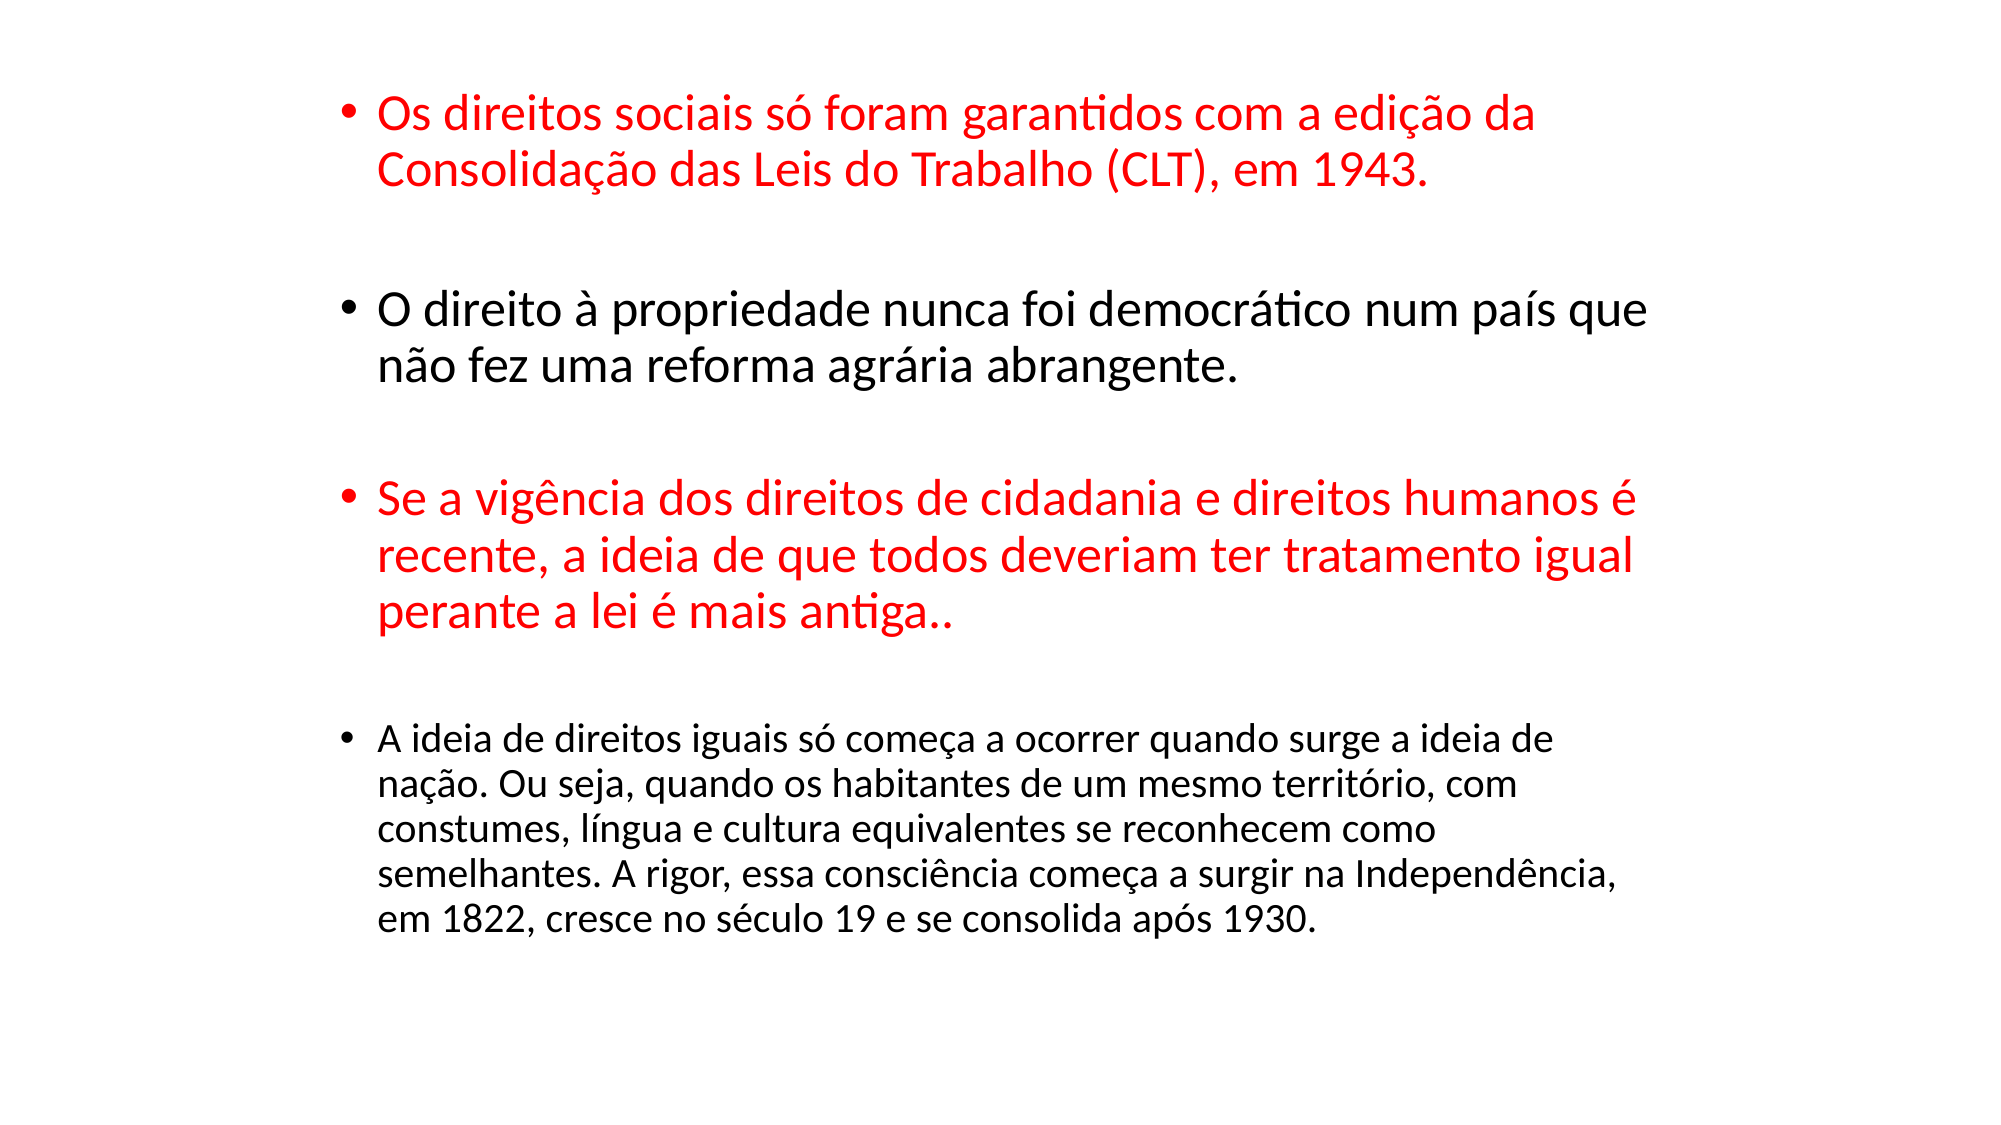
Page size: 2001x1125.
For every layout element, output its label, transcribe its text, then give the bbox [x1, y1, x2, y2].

list Os direitos sociais só foram garantidos com a edição da Consolidação das Leis do Trabalho (CLT), em 1943. O direito à propriedade nunca foi democrático num país que não fez uma reforma agrária abrangente. Se a vigência dos direitos de cidadania e direitos humanos é recente, a ideia de que todos deveriam ter tratamento igual perante a lei é mais antiga.. A ideia de direitos iguais só começa a ocorrer quando surge a ideia de nação. Ou seja, quando os habitantes de um mesmo território, com constumes, língua e cultura equivalentes se reconhecem como semelhantes. A rigor, essa consciência começa a surgir na Independência, em 1822, cresce no século 19 e se consolida após 1930. [324, 78, 1675, 1125]
